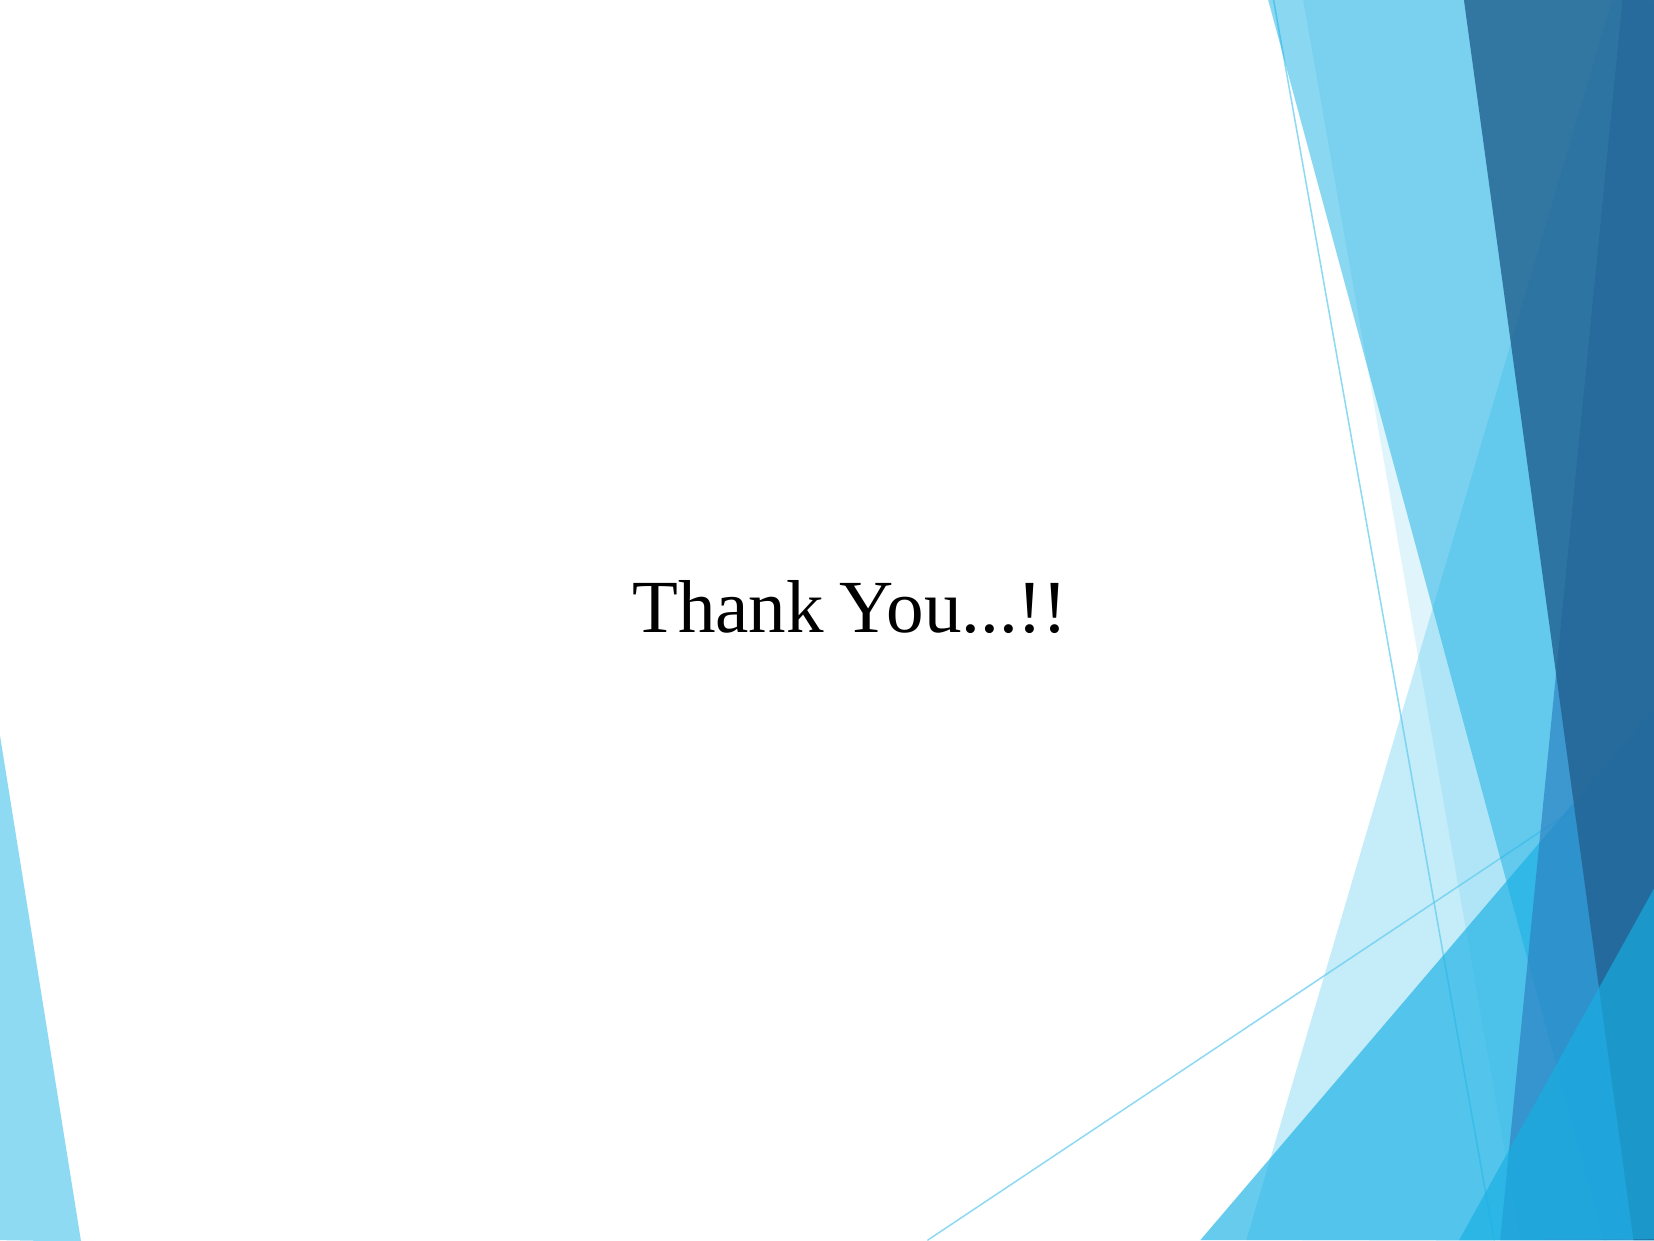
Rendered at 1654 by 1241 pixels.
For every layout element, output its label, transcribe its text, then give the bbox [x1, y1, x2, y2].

text_box Thank You...!! [106, 501, 1595, 709]
